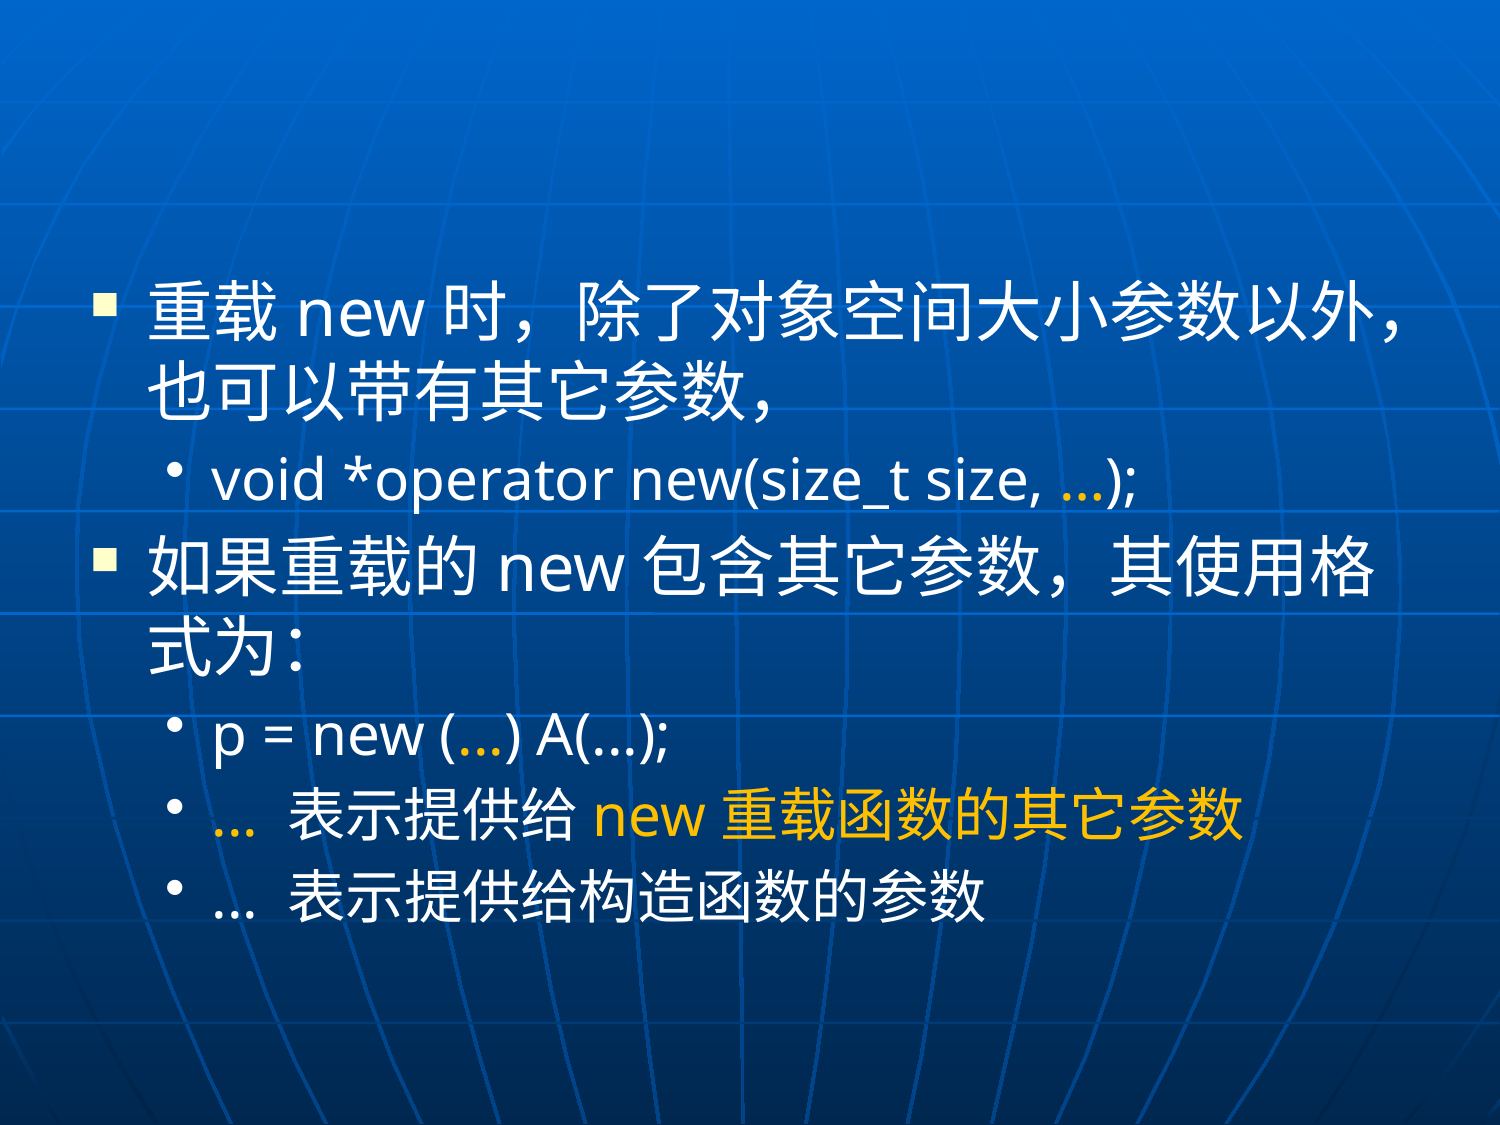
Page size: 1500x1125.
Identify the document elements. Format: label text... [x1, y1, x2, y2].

list 重载new时，除了对象空间大小参数以外，也可以带有其它参数， void *operator new(size_t size, …); 如果重载的new包含其它参数，其使用格式为： p = new (...) A(...); ... 表示提供给new重载函数的其它参数 ... 表示提供给构造函数的参数 [74, 262, 1426, 1006]
